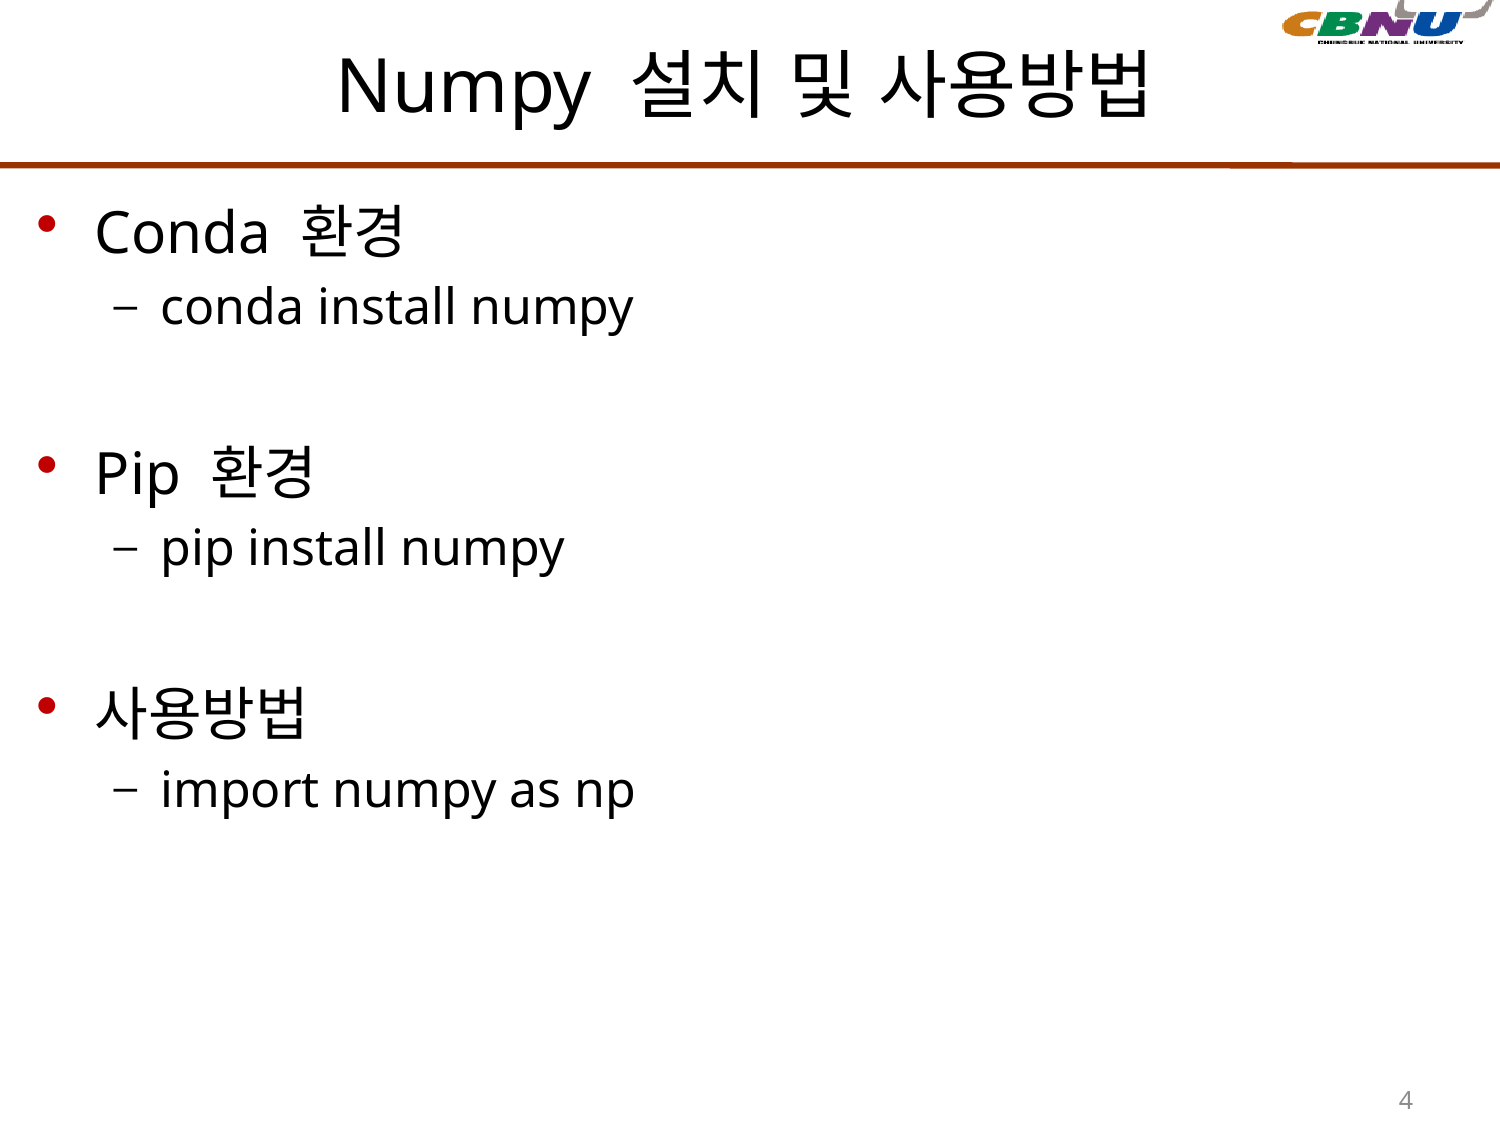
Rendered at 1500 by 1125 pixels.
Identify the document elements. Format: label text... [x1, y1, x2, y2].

title Numpy 설치 및 사용방법 [70, 23, 1421, 143]
list Conda 환경 conda install numpy Pip 환경 pip install numpy 사용방법 import numpy as np [23, 187, 1465, 1067]
picture [1277, 0, 1500, 47]
slide_number 4 [1078, 1078, 1429, 1125]
